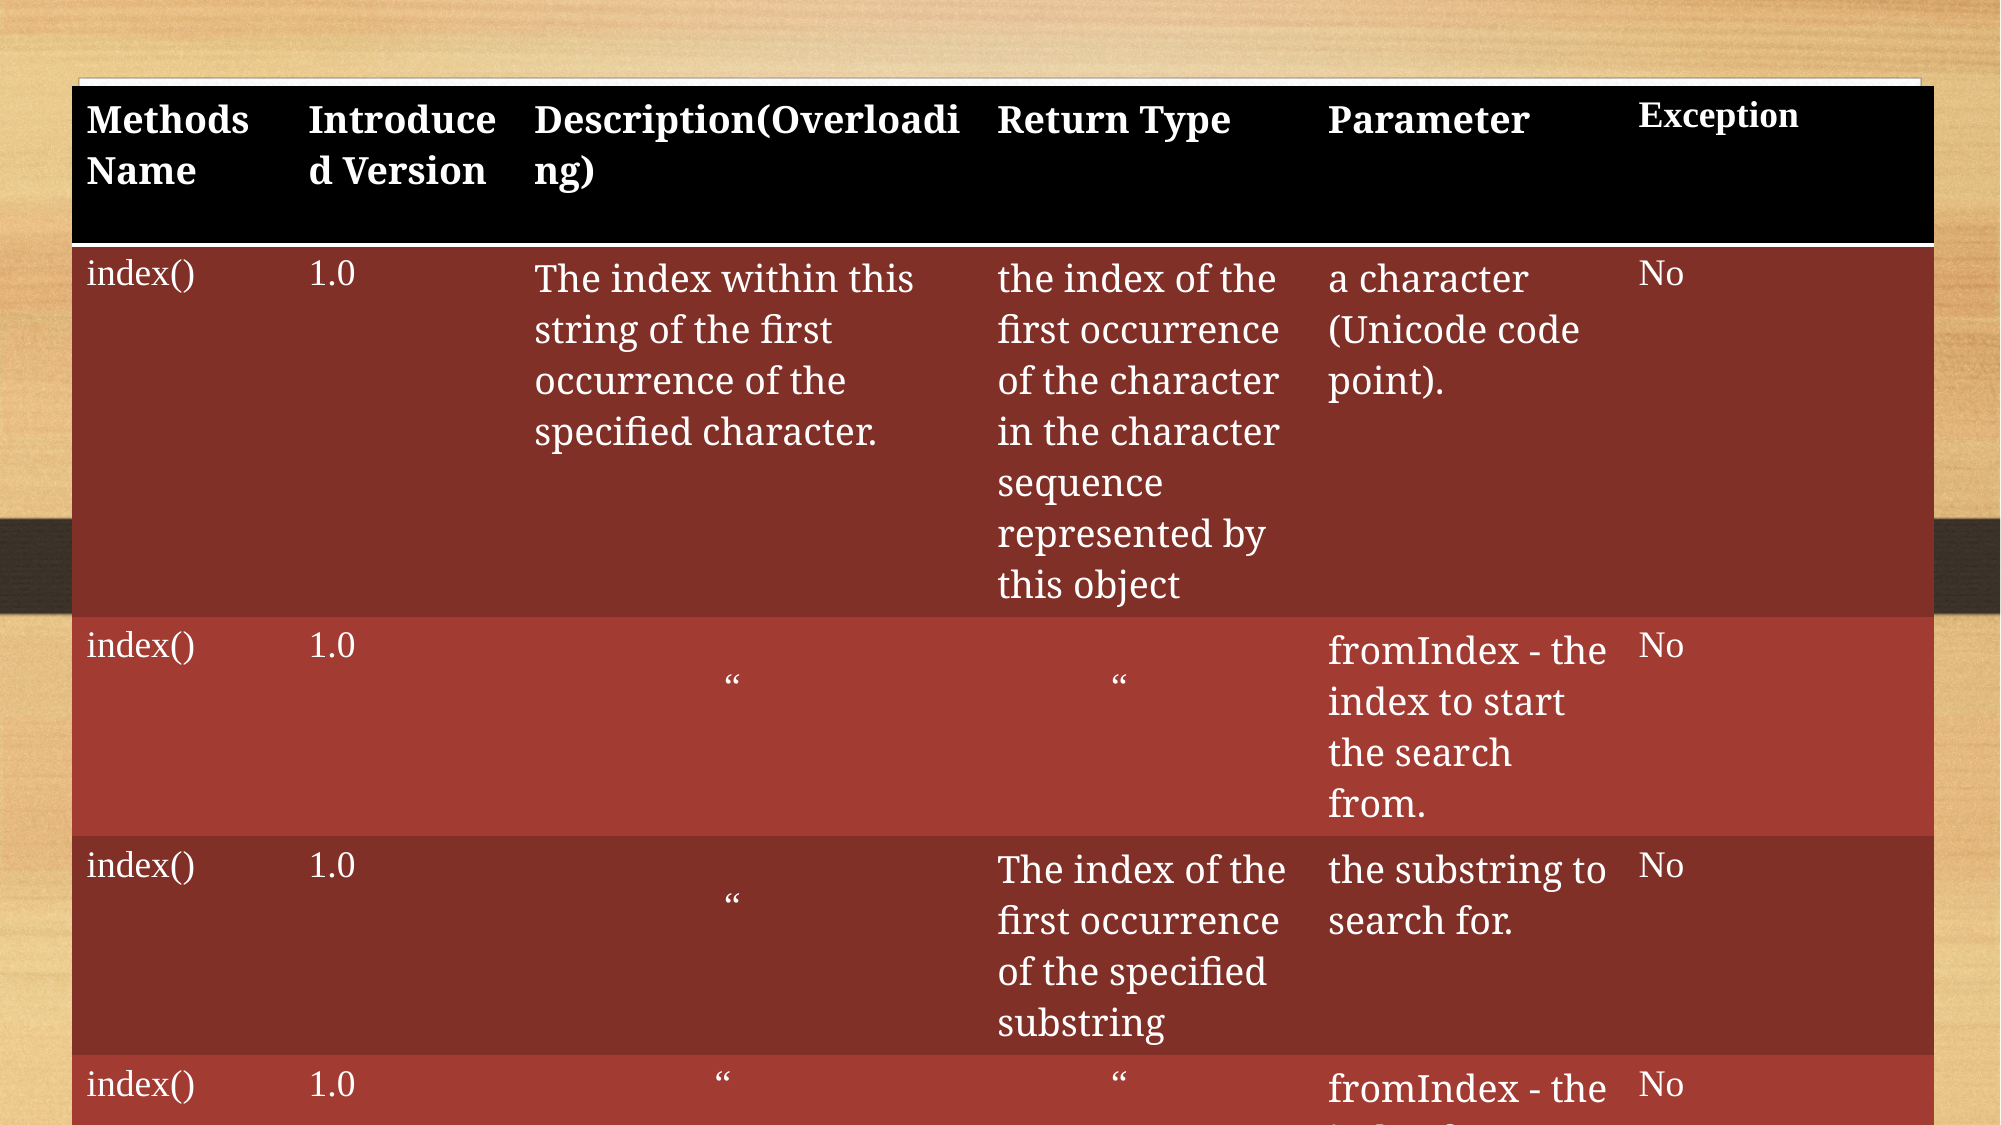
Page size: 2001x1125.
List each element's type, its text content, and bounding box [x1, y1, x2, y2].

table_cell index() [72, 617, 294, 836]
table_cell index() [72, 247, 294, 617]
table_cell The index within this string of the first occurrence of the specified character. [519, 247, 982, 617]
table_cell No [1623, 1055, 1934, 1125]
table_cell The index of the first occurrence of the specified substring [982, 836, 1313, 1055]
picture [0, 0, 2001, 1125]
table_cell “ [519, 1055, 982, 1125]
table_header Return Type [982, 86, 1313, 243]
table_cell fromIndex - the index to start the search from. [1313, 617, 1623, 836]
table_cell No [1623, 247, 1934, 617]
table_header Parameter [1313, 86, 1623, 243]
table_header Exception [1623, 86, 1934, 243]
table_cell 1.0 [294, 617, 519, 836]
table_cell fromIndex - the index from which to start the search. [1313, 1055, 1623, 1125]
table_cell 1.0 [294, 836, 519, 1055]
table_cell “ [982, 1055, 1313, 1125]
table_cell index() [72, 1055, 294, 1125]
table_cell the substring to search for. [1313, 836, 1623, 1055]
table_cell No [1623, 617, 1934, 836]
table_header Methods Name [72, 86, 294, 243]
table_cell “ [982, 617, 1313, 836]
table_cell a character (Unicode code point). [1313, 247, 1623, 617]
table_header Description(Overloading) [519, 86, 982, 243]
table_cell No [1623, 836, 1934, 1055]
table_cell 1.0 [294, 1055, 519, 1125]
table_cell 1.0 [294, 247, 519, 617]
table_header Introduced Version [294, 86, 519, 243]
table_cell “ [519, 617, 982, 836]
table_cell “ [519, 836, 982, 1055]
table_cell the index of the first occurrence of the character in the character sequence represented by this object [982, 247, 1313, 617]
table_cell index() [72, 836, 294, 1055]
